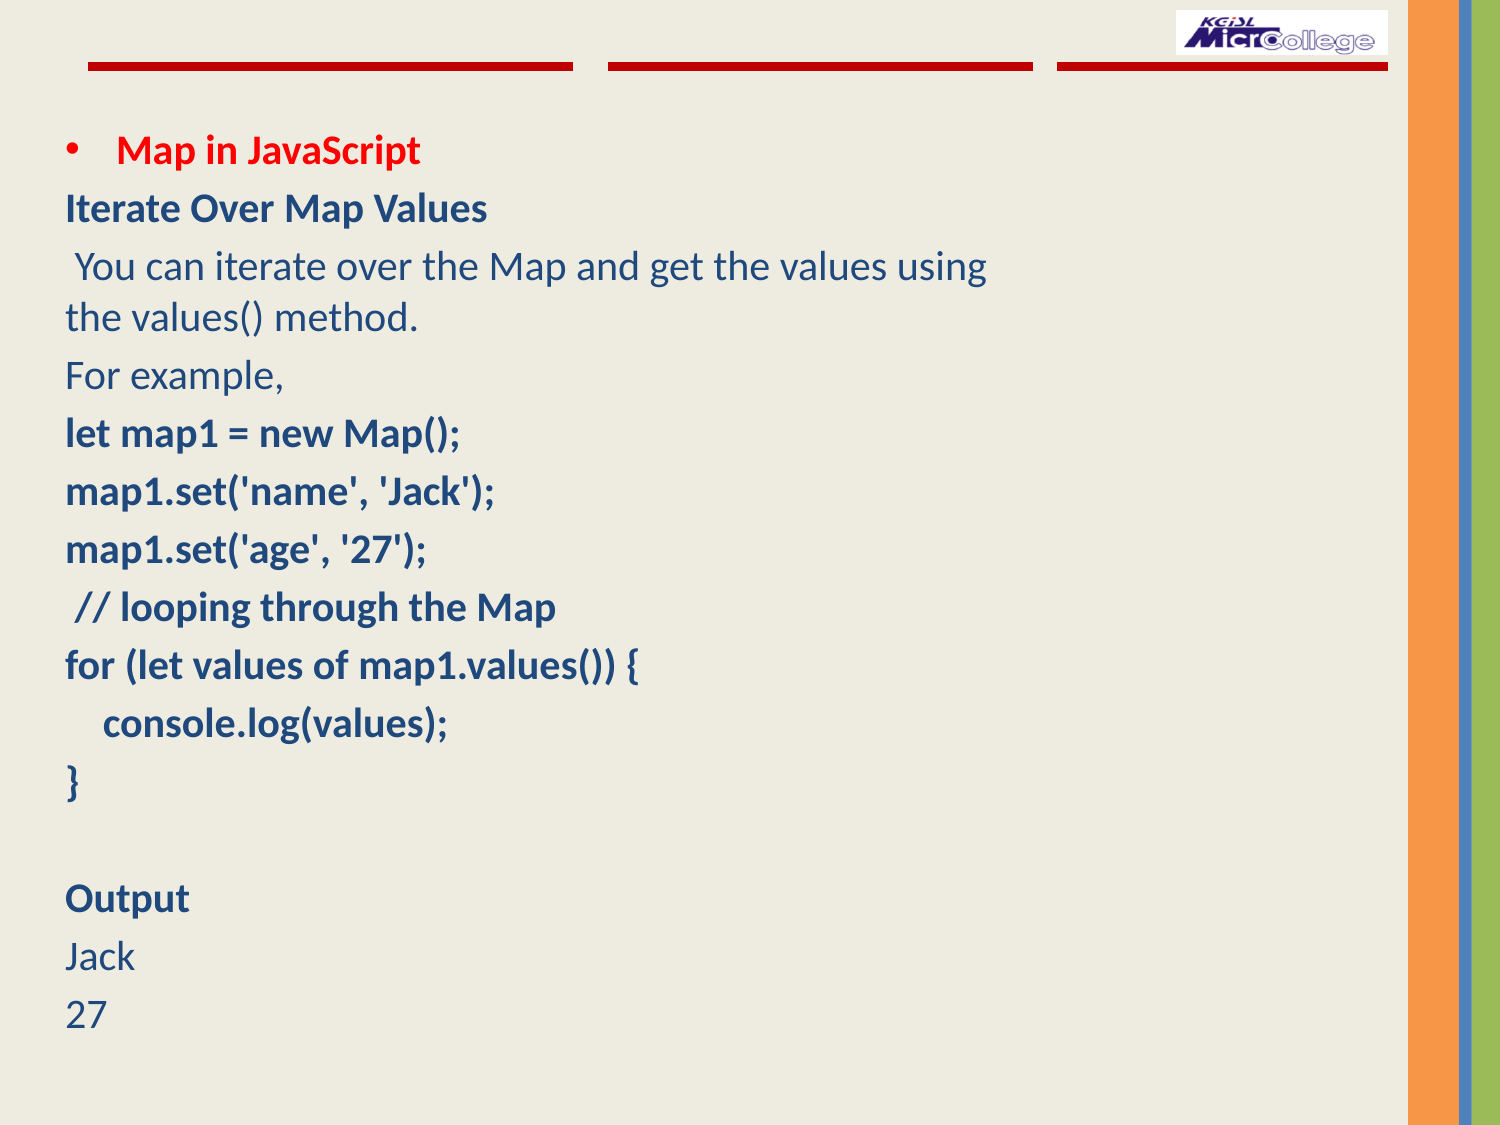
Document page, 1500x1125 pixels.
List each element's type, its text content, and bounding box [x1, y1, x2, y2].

picture [1175, 10, 1389, 55]
list Map in JavaScript Iterate Over Map Values You can iterate over the Map and get the values using the values() method. For example, let map1 = new Map(); map1.set('name', 'Jack'); map1.set('age', '27'); // looping through the Map for (let values of map1.values()) { console.log(values); } Output Jack 27 [50, 114, 1325, 1050]
